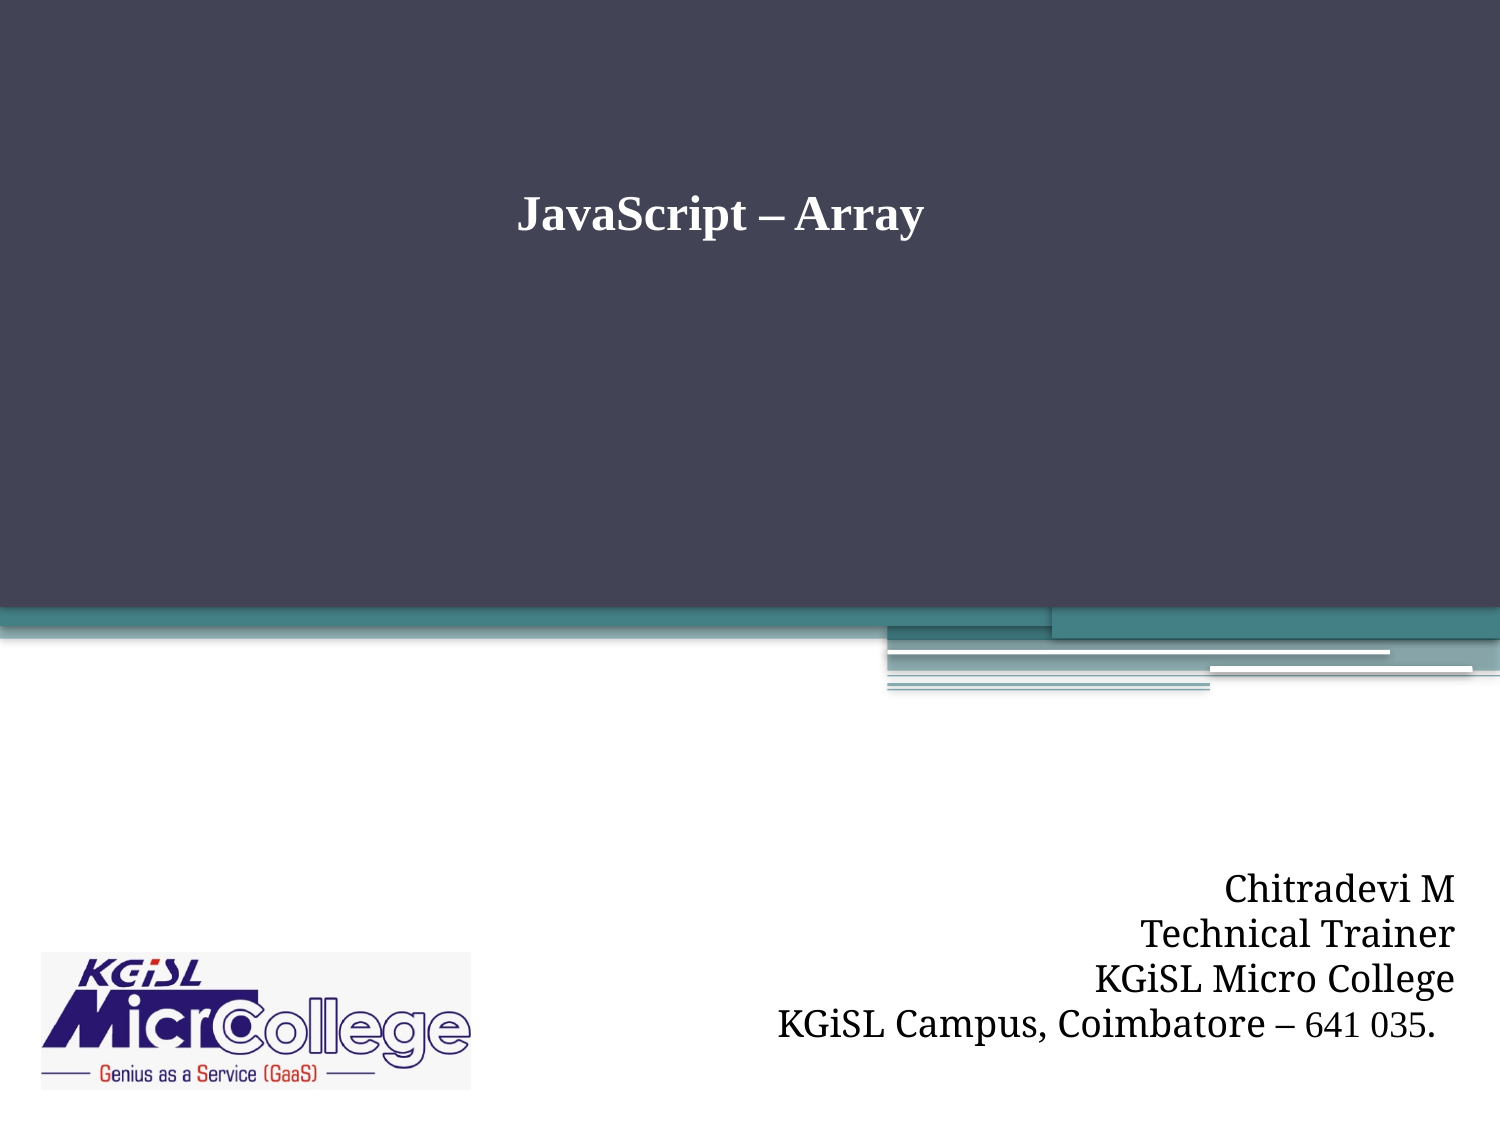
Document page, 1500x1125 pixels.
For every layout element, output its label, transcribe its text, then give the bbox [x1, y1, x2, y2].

text_box JavaScript – Array [123, 172, 1317, 308]
picture [40, 951, 471, 1090]
text_box Chitradevi M Technical Trainer KGiSL Micro College KGiSL Campus, Coimbatore – 641 035. [761, 857, 1471, 1053]
